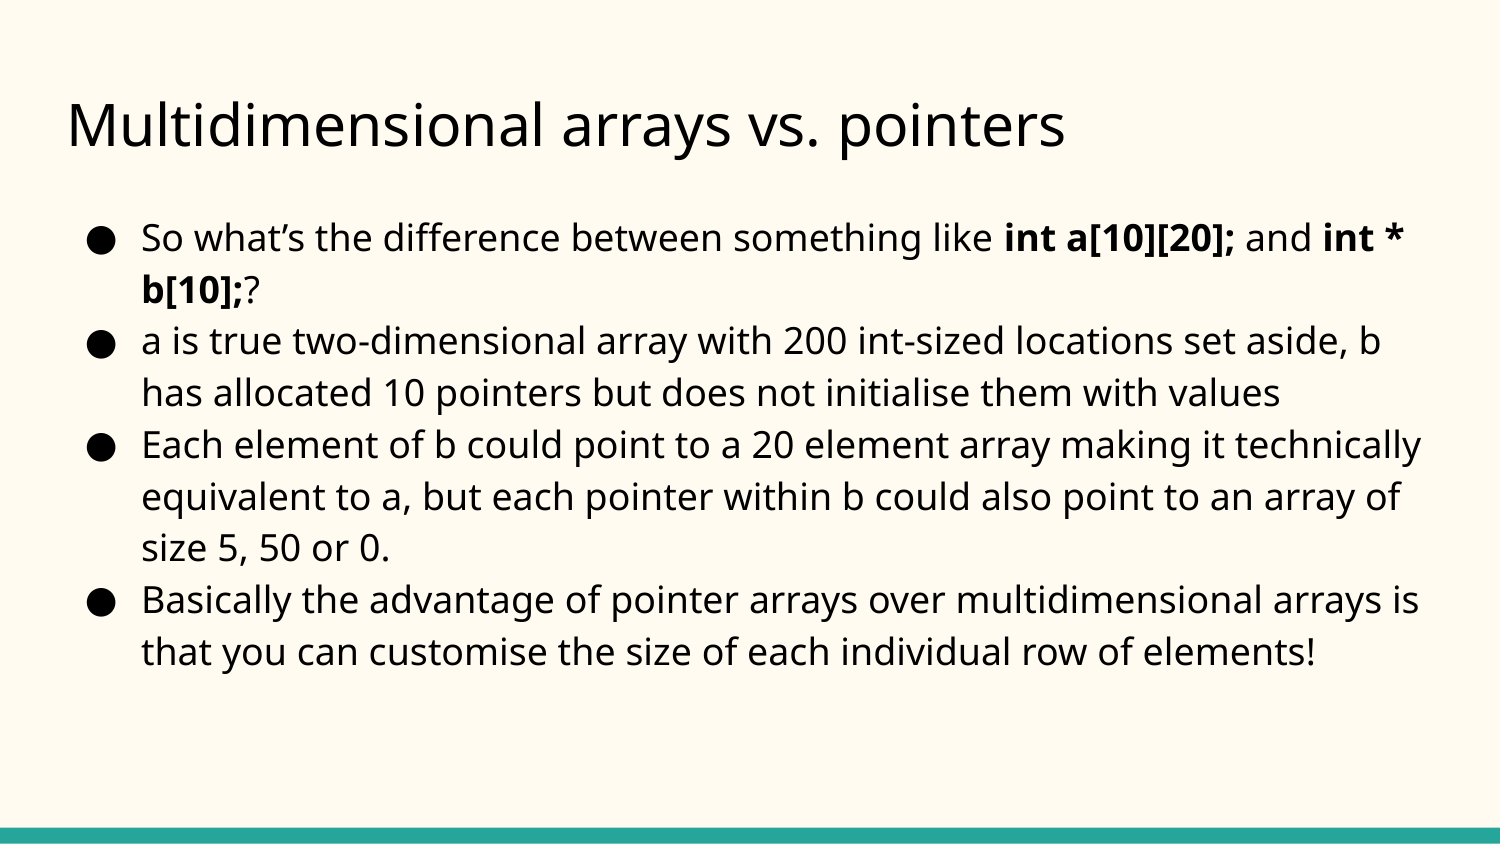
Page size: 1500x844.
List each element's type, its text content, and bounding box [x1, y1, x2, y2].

list So what’s the difference between something like int a[10][20]; and int * b[10];? a is true two-dimensional array with 200 int-sized locations set aside, b has allocated 10 pointers but does not initialise them with values Each element of b could point to a 20 element array making it technically equivalent to a, but each pointer within b could also point to an array of size 5, 50 or 0. Basically the advantage of pointer arrays over multidimensional arrays is that you can customise the size of each individual row of elements! [51, 192, 1449, 750]
title Multidimensional arrays vs. pointers [51, 72, 1449, 174]
